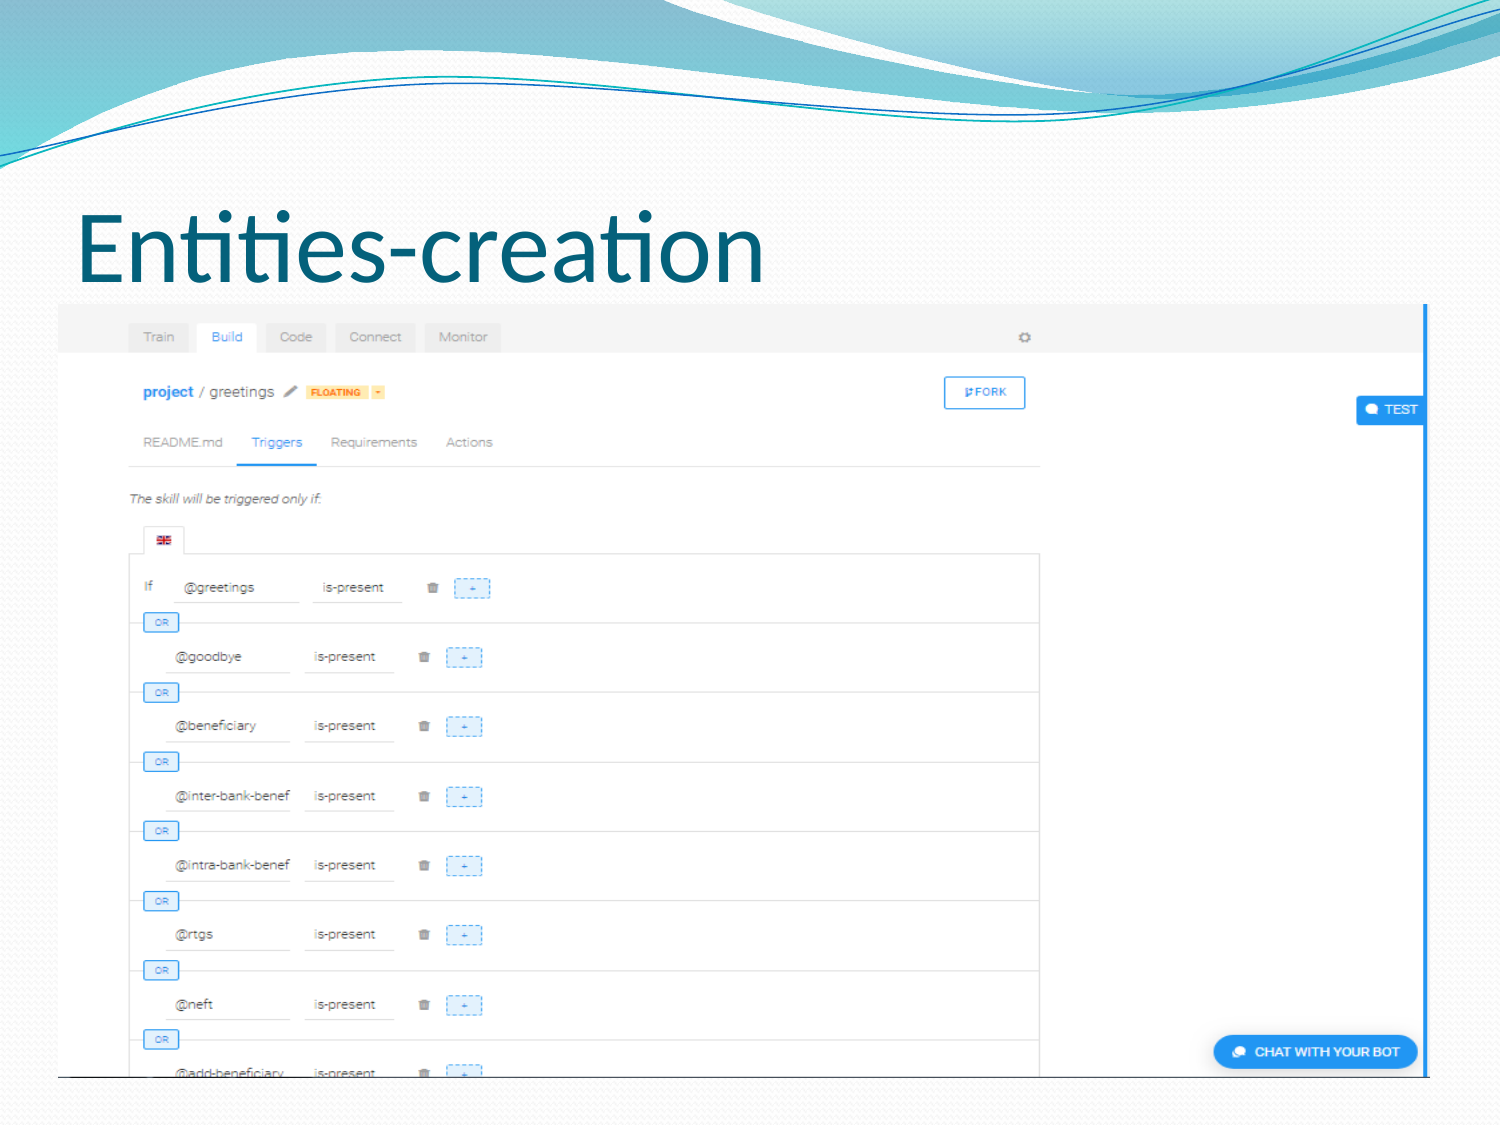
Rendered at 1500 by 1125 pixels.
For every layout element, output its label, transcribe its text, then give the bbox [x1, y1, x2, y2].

title Entities-creation [75, 115, 1425, 303]
picture [58, 304, 1430, 1079]
